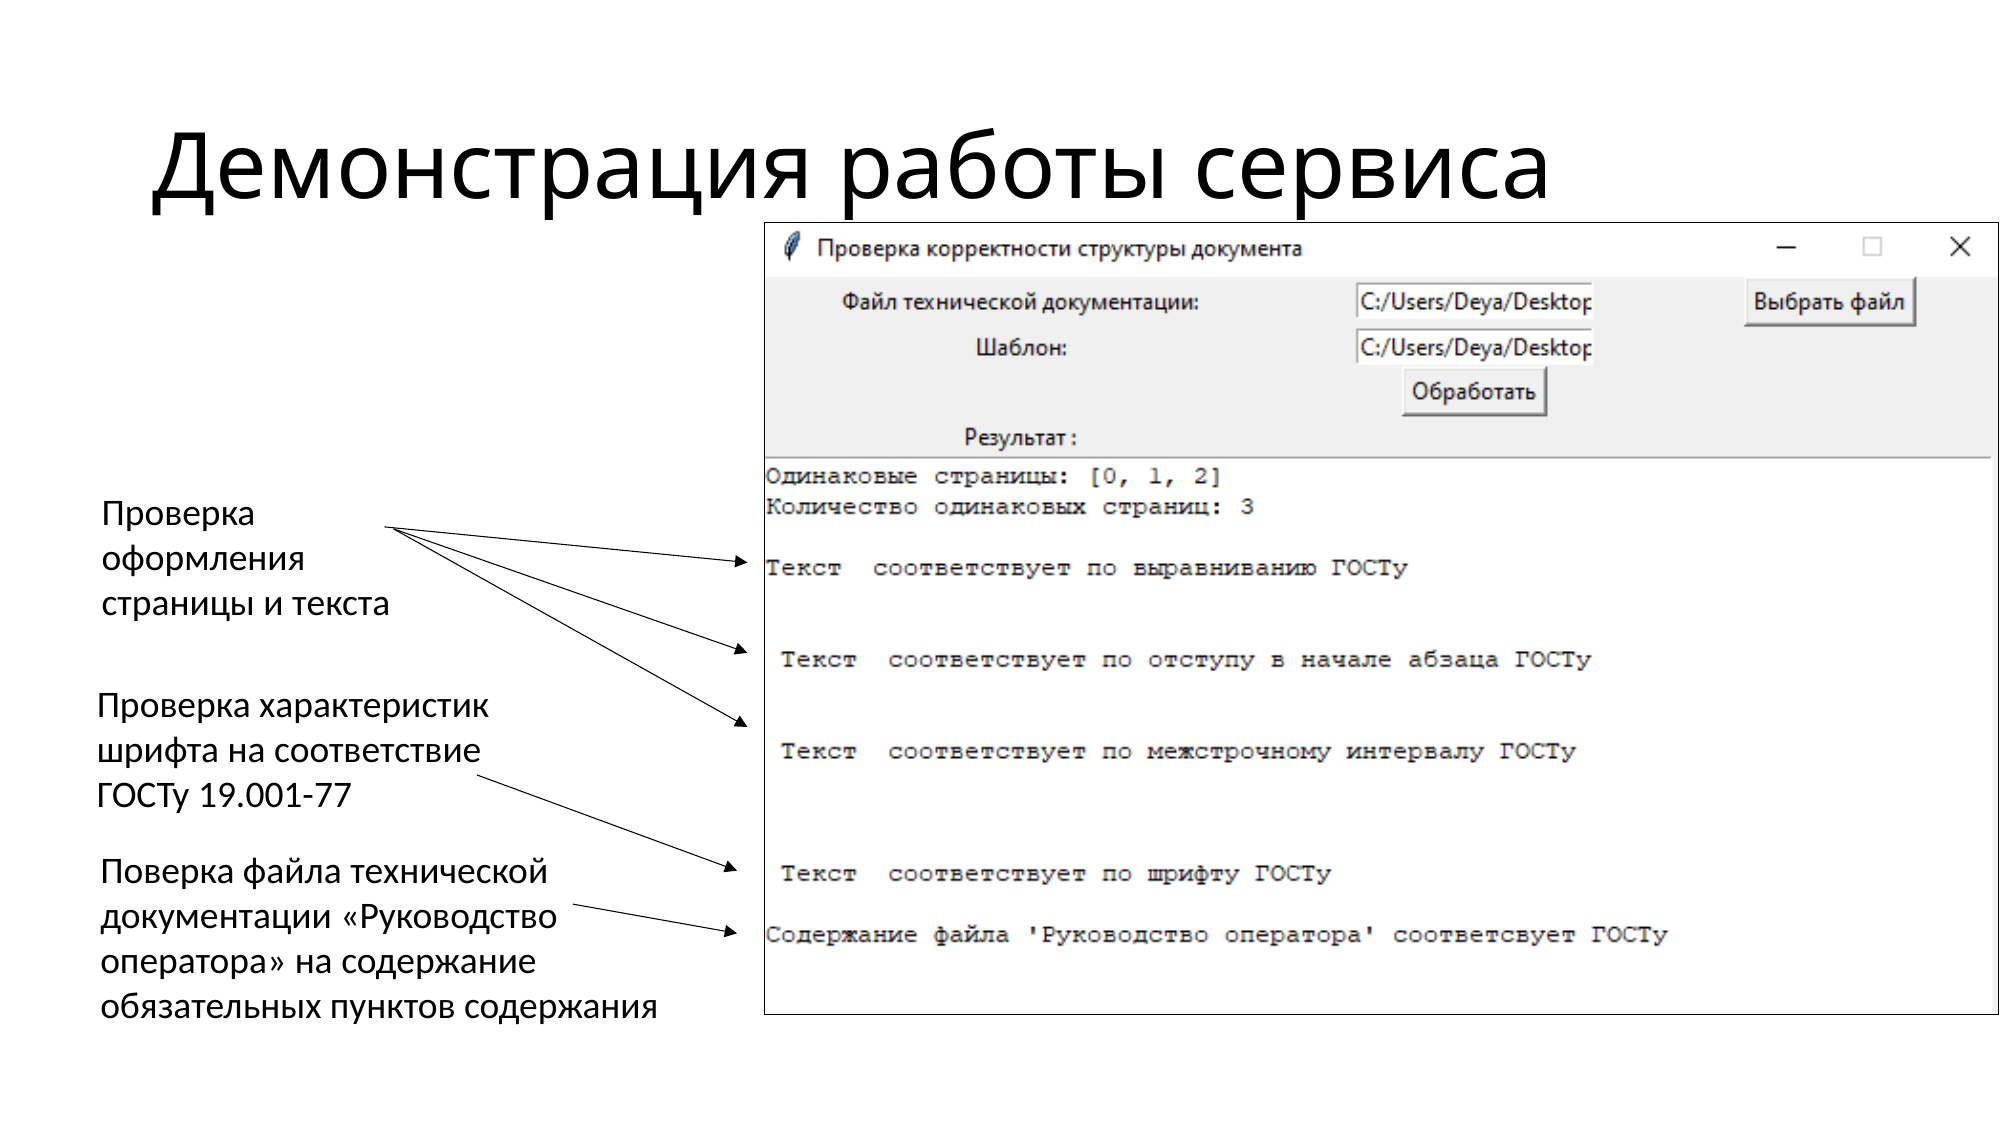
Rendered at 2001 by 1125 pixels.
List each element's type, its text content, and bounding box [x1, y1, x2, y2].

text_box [384, 526, 748, 563]
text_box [572, 904, 738, 934]
text_box Проверка характеристик шрифта на соответствие ГОСТу 19.001-77 [82, 672, 589, 822]
title Демонстрация работы сервиса [137, 59, 1863, 278]
picture [764, 222, 1999, 1015]
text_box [393, 528, 748, 653]
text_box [393, 653, 748, 727]
text_box Поверка файла технической документации «Руководство оператора» на содержание обязательных пунктов содержания [85, 838, 696, 1034]
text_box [477, 774, 738, 871]
text_box Проверка оформления страницы и текста [86, 480, 408, 631]
